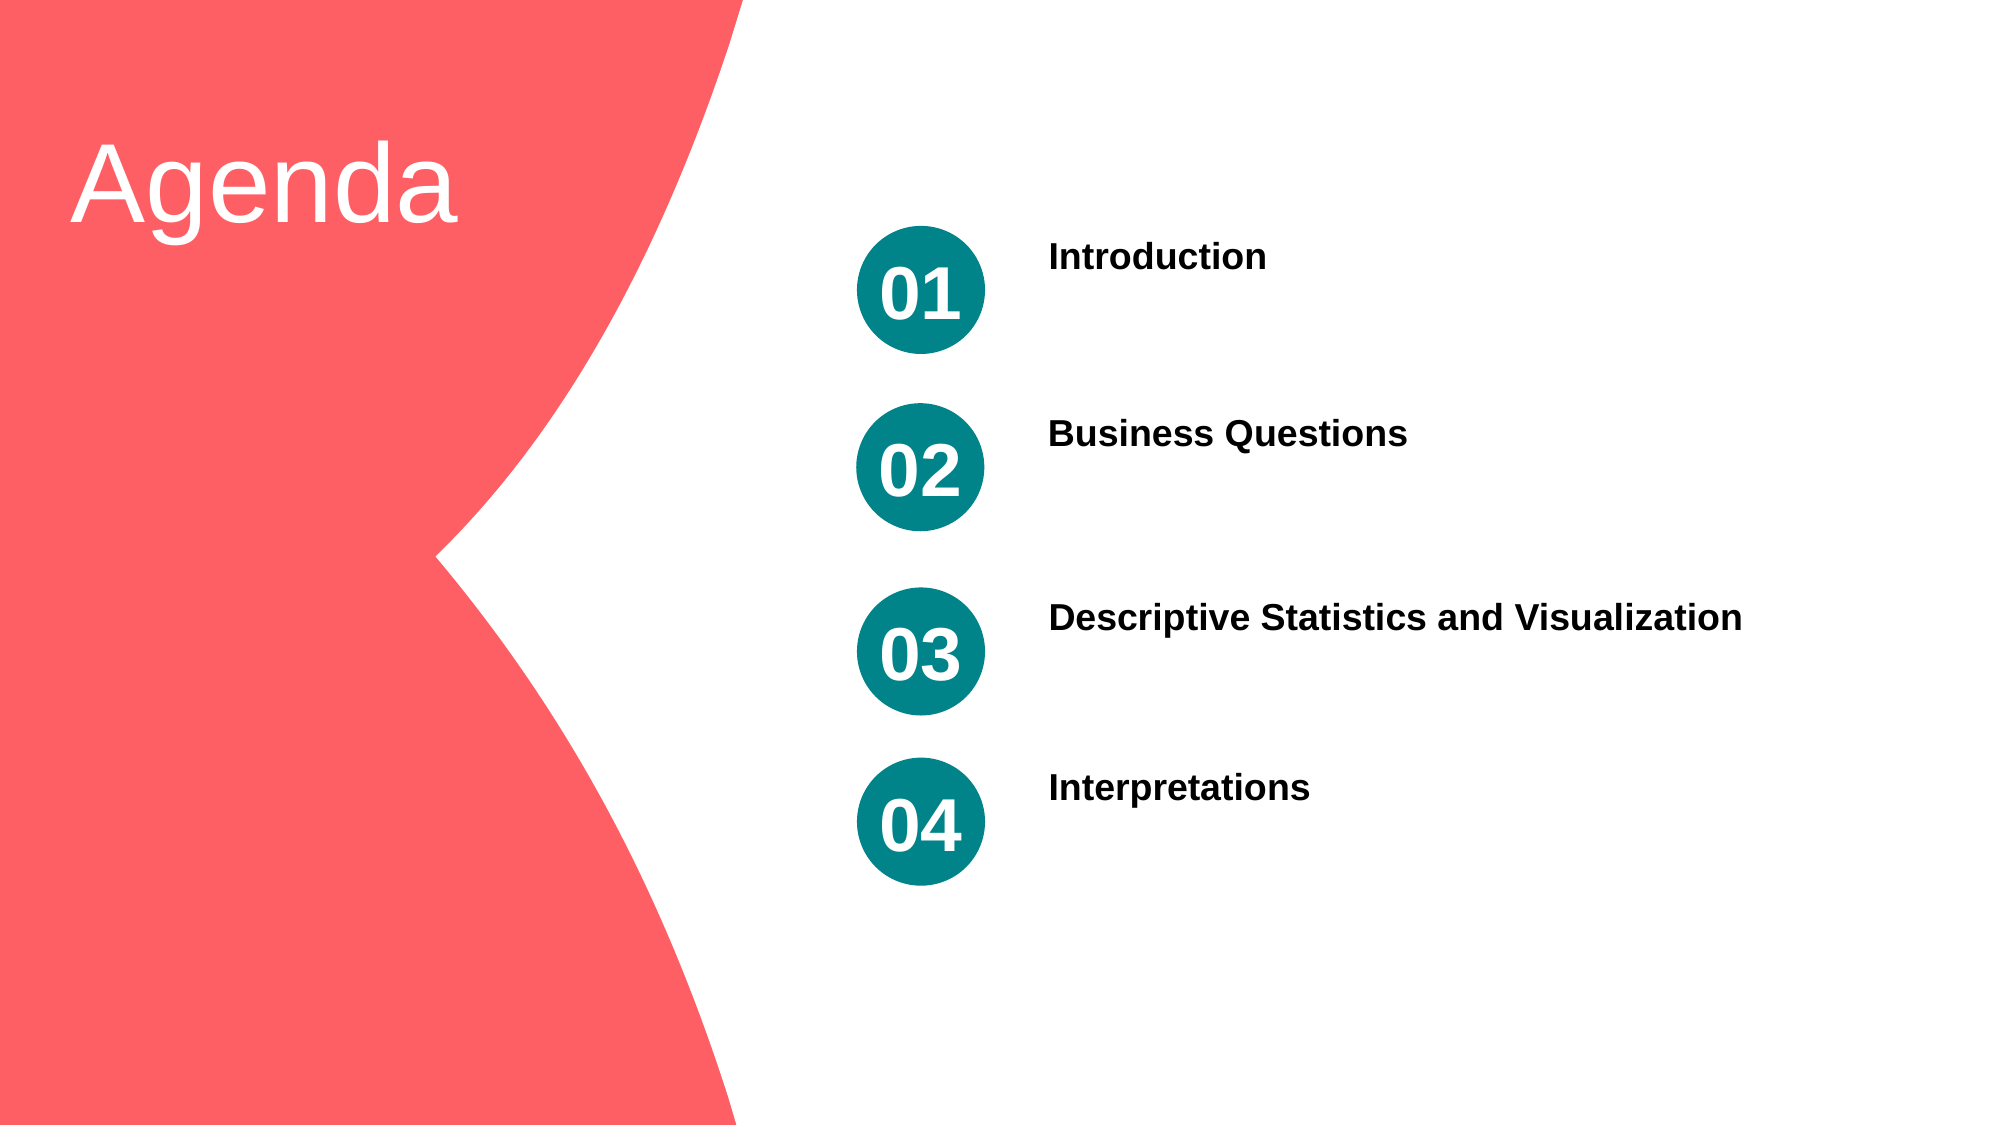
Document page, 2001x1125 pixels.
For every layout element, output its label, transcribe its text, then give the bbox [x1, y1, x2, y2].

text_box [842, 585, 1872, 716]
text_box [841, 401, 1871, 532]
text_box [842, 224, 1872, 354]
text_box Taking Your Business Personally. [434, 0, 2000, 1125]
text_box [842, 755, 1872, 886]
text_box Agenda [55, 102, 630, 253]
